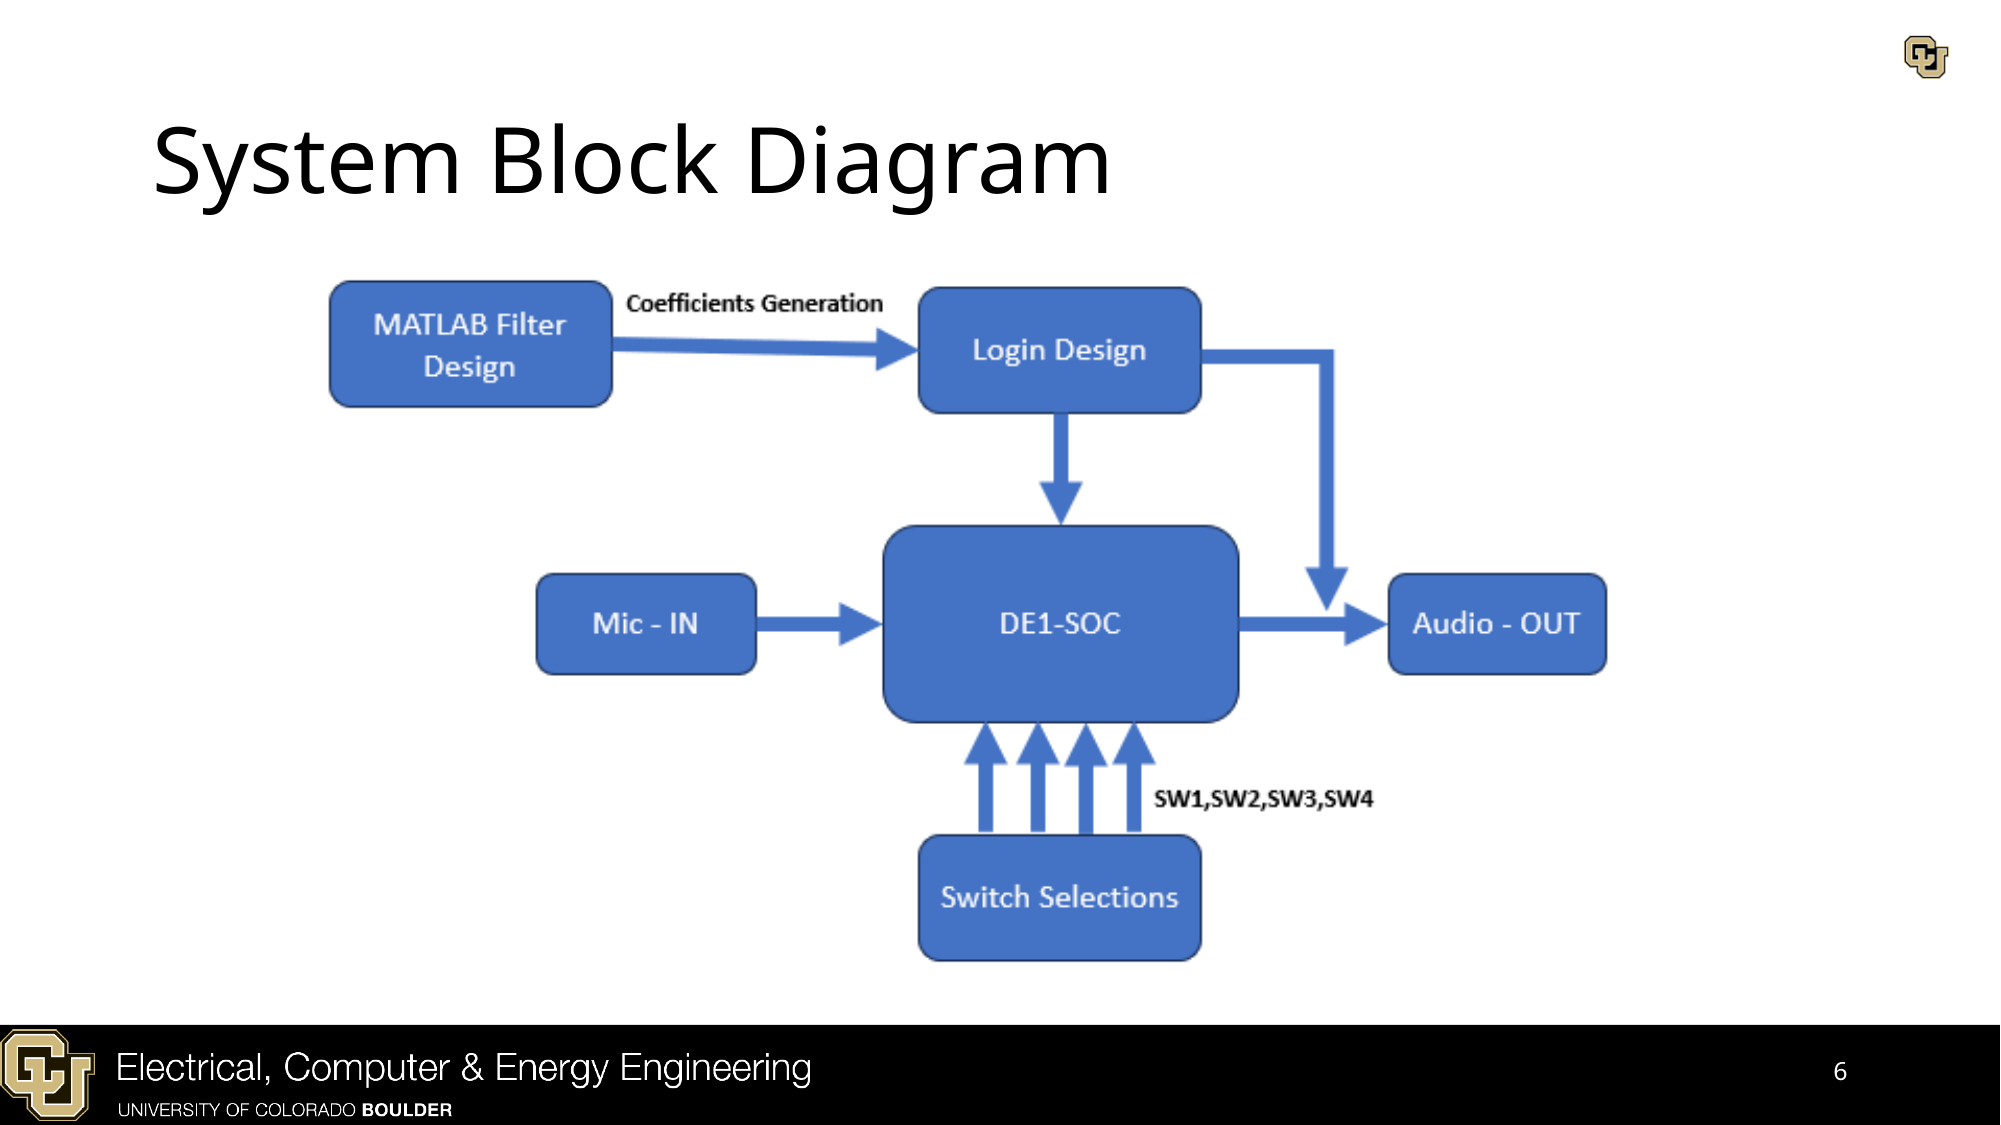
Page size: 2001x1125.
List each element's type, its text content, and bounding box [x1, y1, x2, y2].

title System Block Diagram [137, 55, 1863, 274]
slide_number 6 [1412, 1042, 1863, 1103]
picture [0, 1029, 810, 1121]
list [247, 235, 1753, 1003]
picture [1899, 32, 1958, 87]
footer Insert References Here [0, 1024, 2000, 1125]
